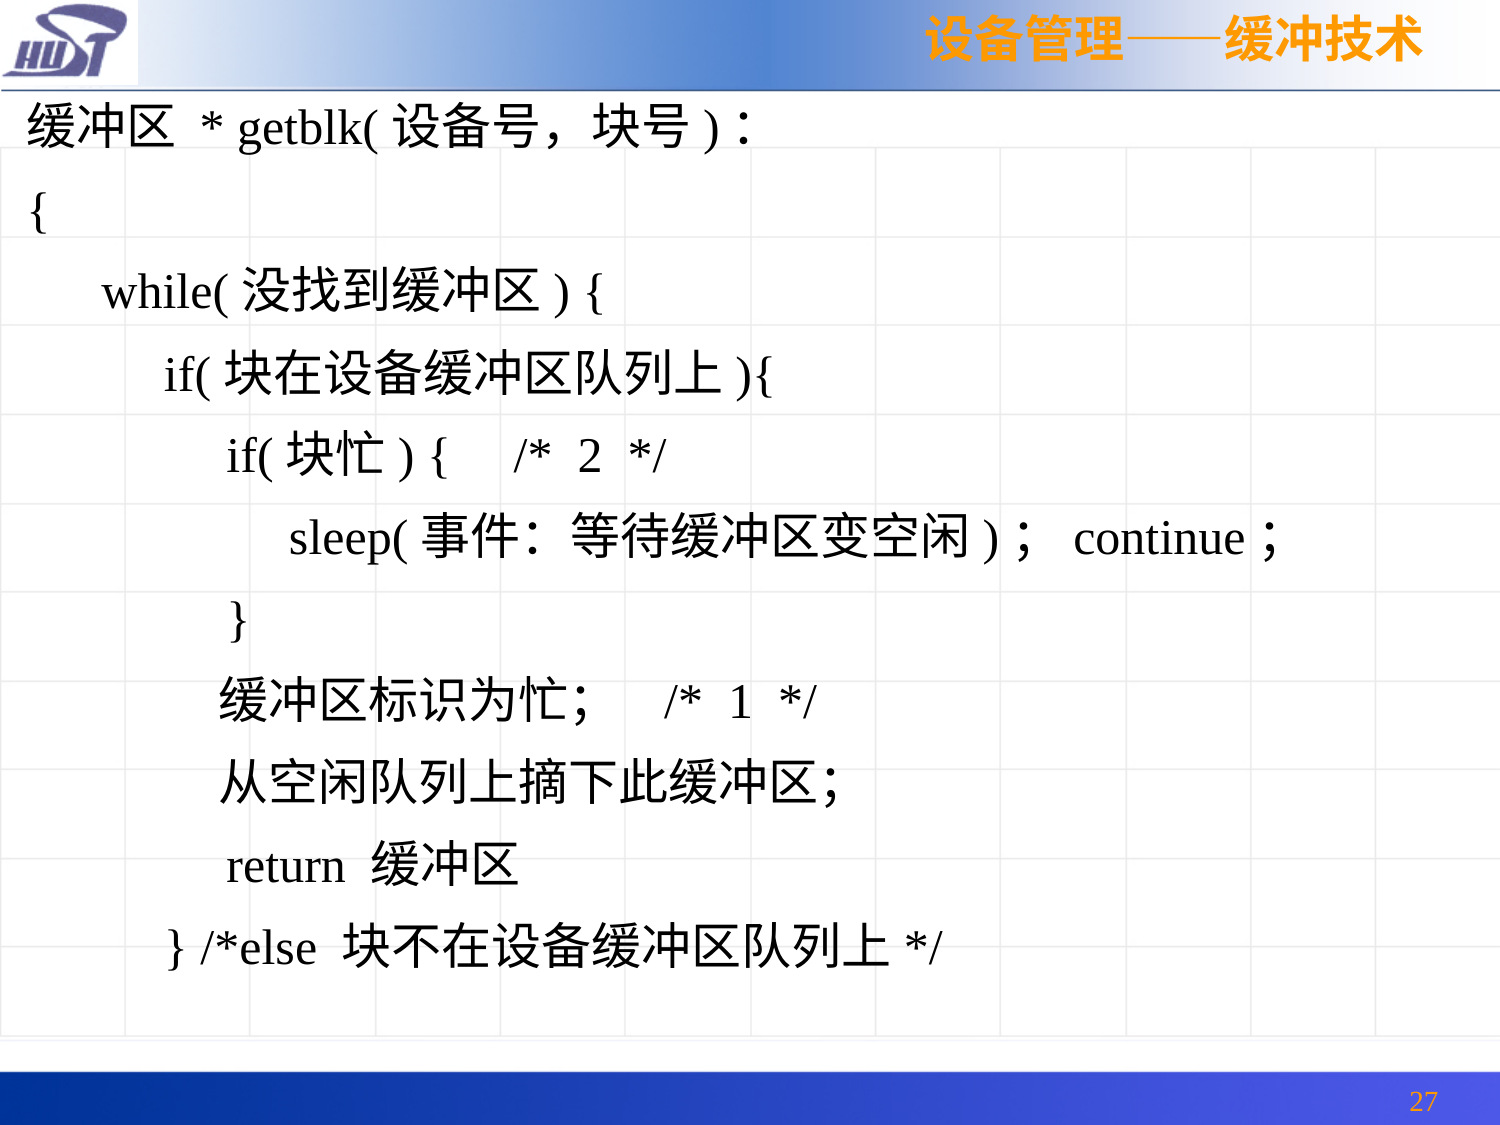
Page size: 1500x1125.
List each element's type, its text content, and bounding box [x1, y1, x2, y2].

text_box 设备管理——缓冲技术 [62, 6, 1440, 76]
text_box 27 [1393, 1067, 1455, 1125]
picture [0, 0, 1500, 1125]
text_box 缓冲区 * getblk(设备号，块号)： { while(没找到缓冲区) { if(块在设备缓冲区队列上){ if(块忙) { /* 2 */ sleep(事件：等待缓冲区变空闲)；continue； } 缓冲区标识为忙； /* 1 */ 从空闲队列上摘下此缓冲区； return 缓冲区 } /*else 块不在设备缓冲区队列上*/ [11, 75, 1461, 983]
